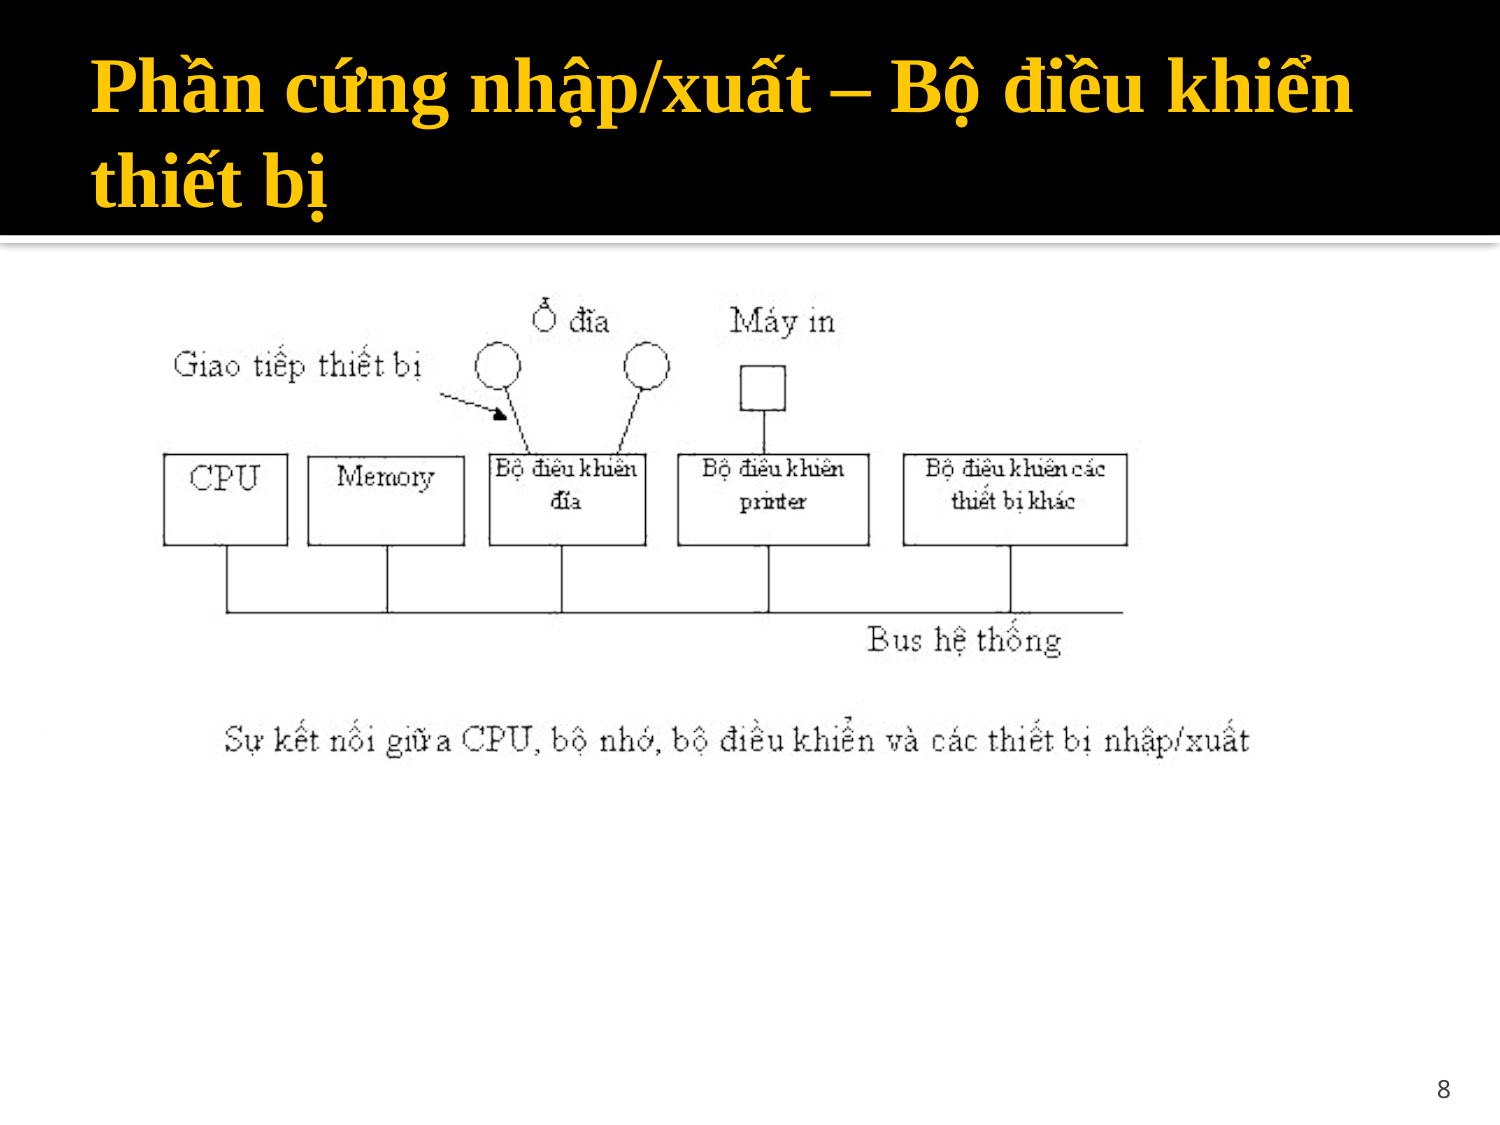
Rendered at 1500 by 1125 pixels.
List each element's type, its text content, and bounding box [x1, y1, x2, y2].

title Phần cứng nhập/xuất – Bộ điều khiển thiết bị [75, 25, 1425, 231]
slide_number 8 [1345, 1062, 1467, 1108]
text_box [45, 291, 1266, 769]
